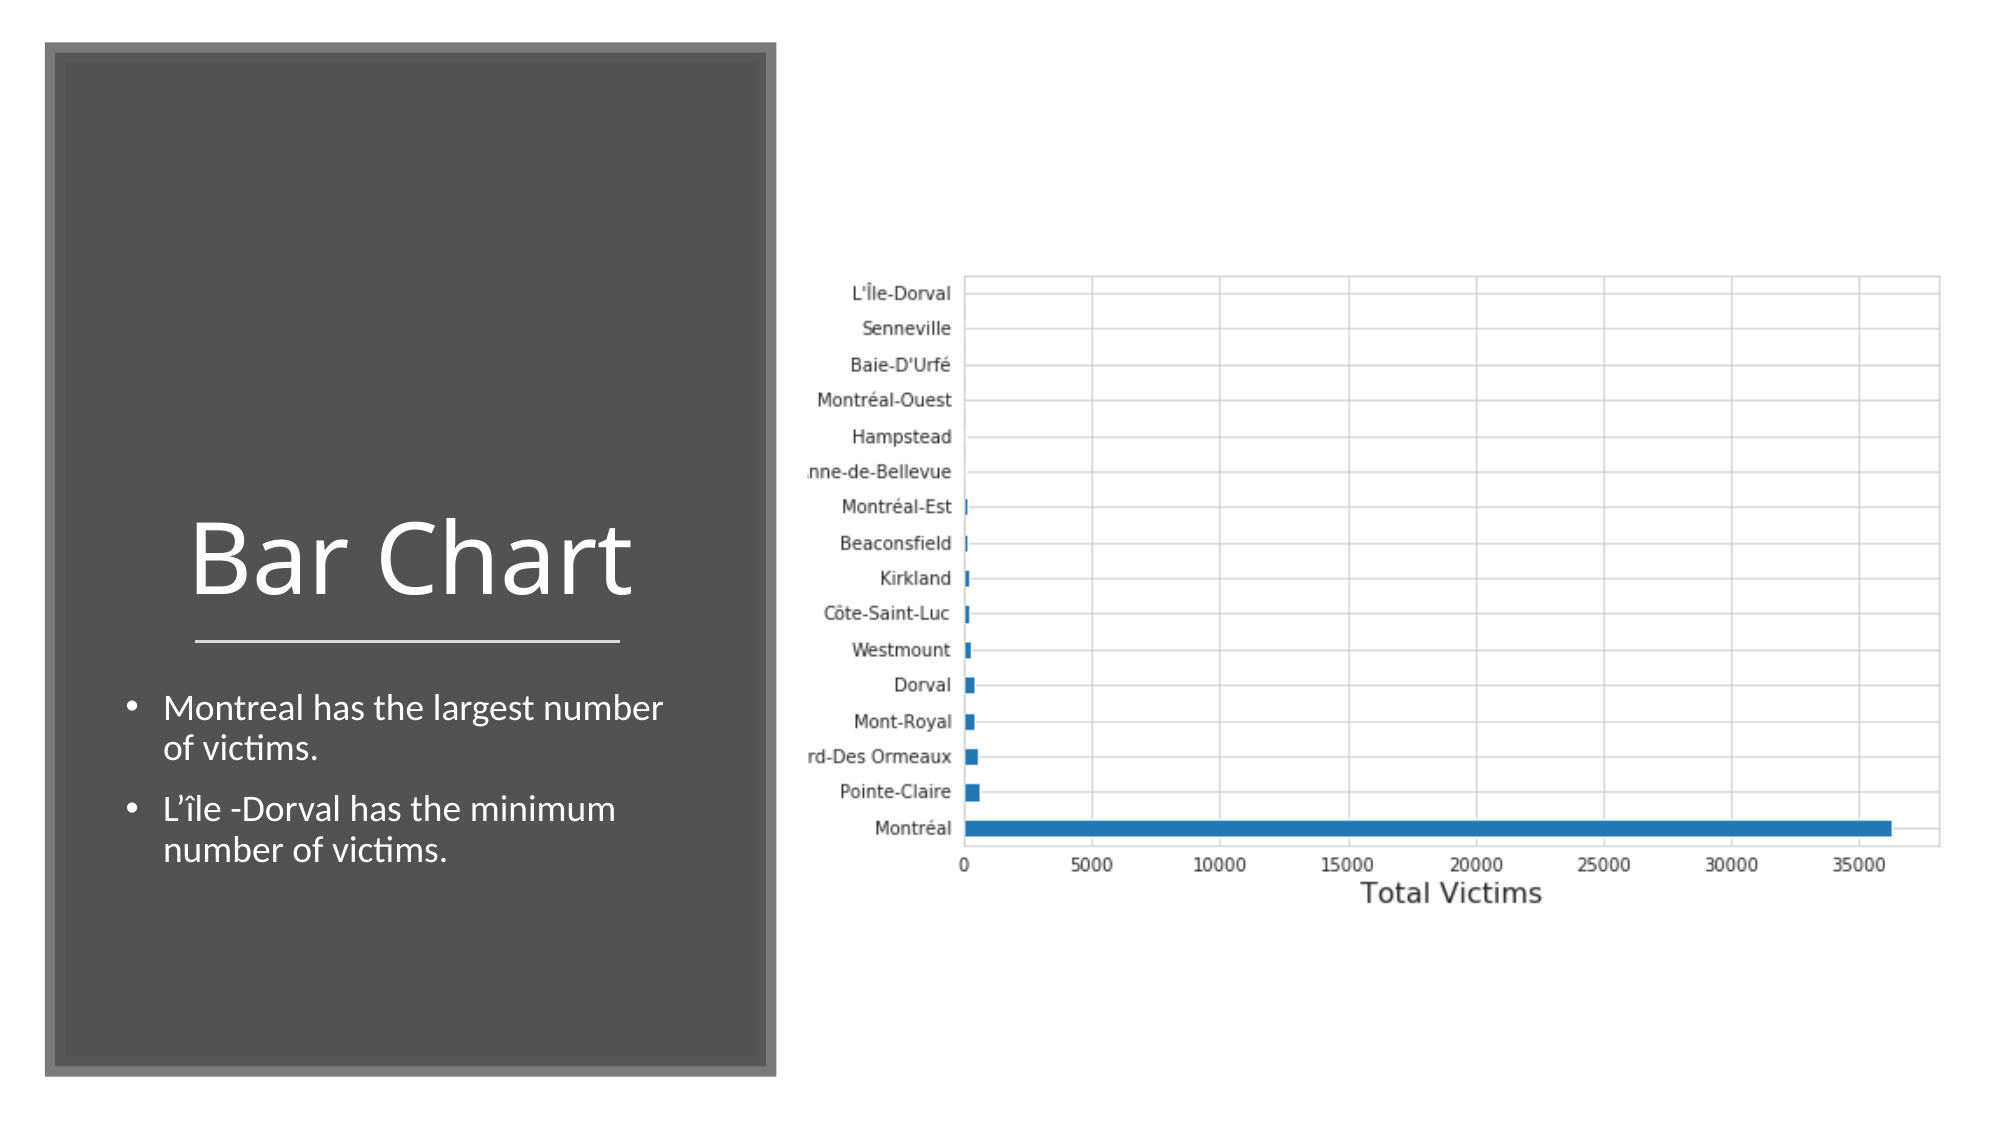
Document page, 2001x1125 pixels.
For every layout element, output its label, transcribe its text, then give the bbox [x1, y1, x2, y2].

title Bar Chart [110, 207, 711, 624]
picture [807, 185, 1963, 940]
text_box [54, 52, 767, 1067]
list Montreal has the largest number of victims. L’île -Dorval has the minimum number of victims. [110, 680, 711, 1030]
